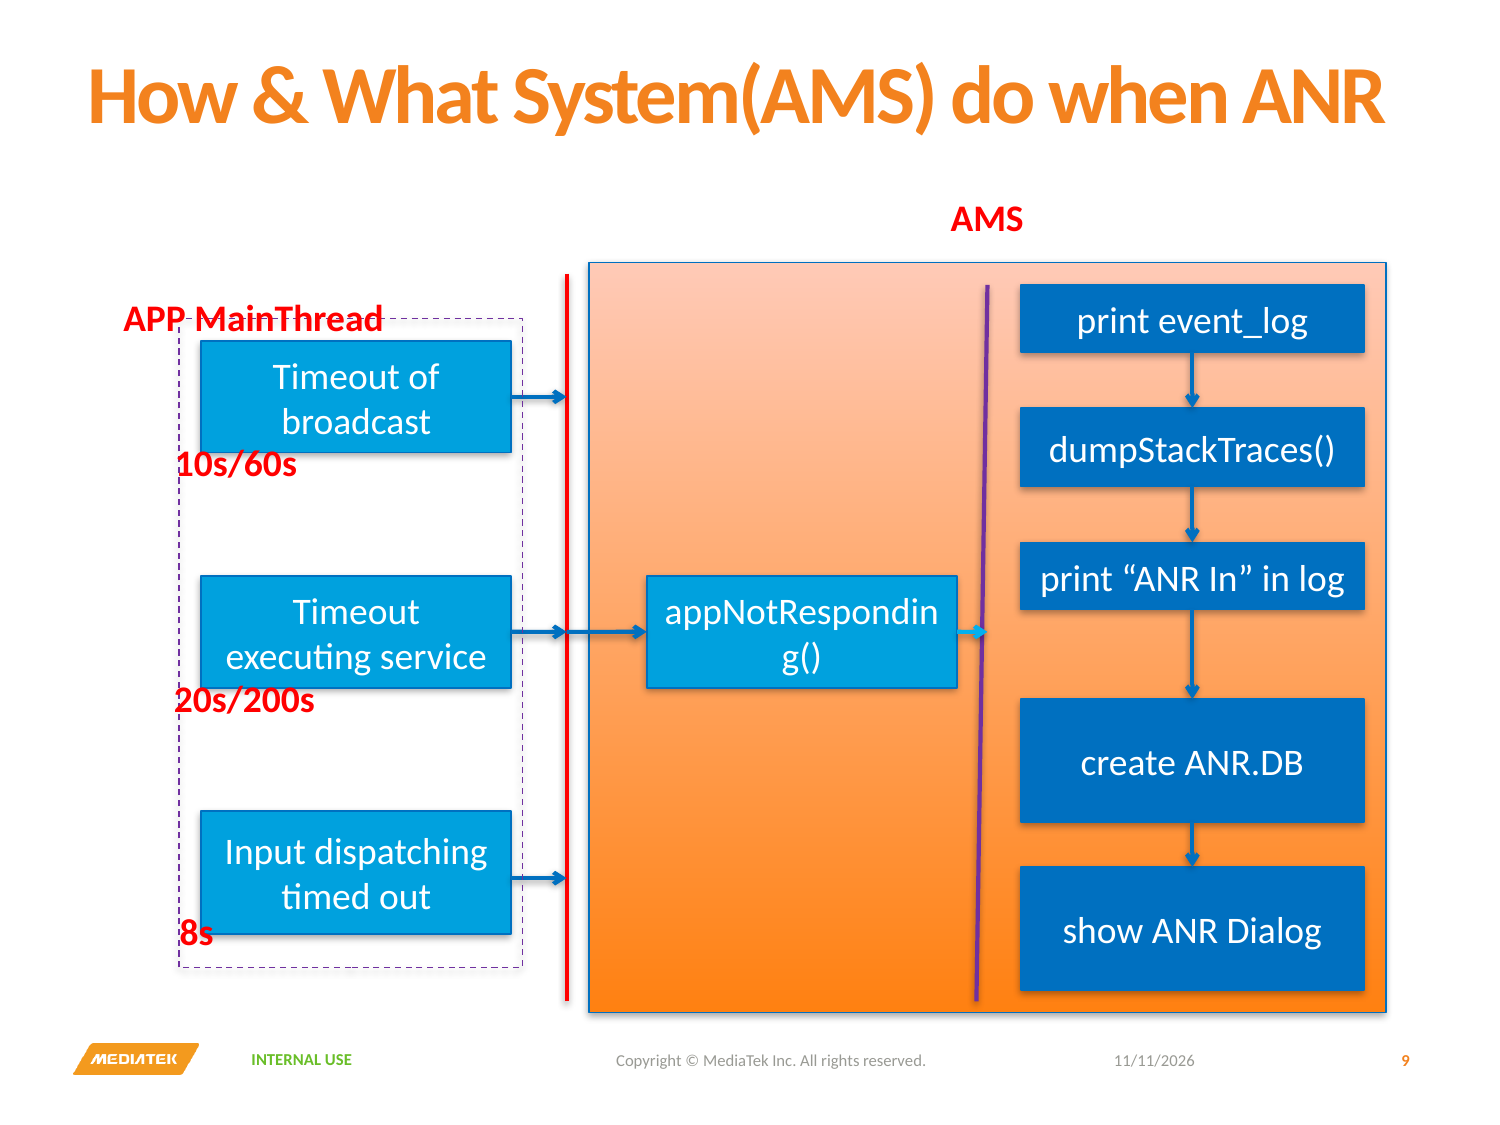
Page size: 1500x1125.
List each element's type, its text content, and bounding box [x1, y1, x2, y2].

picture [73, 1043, 199, 1075]
slide_number 9 [1251, 1029, 1425, 1090]
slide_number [1098, 1029, 1251, 1090]
title How & What System(AMS) do when ANR [62, 60, 1413, 165]
text_box AMS [935, 186, 1039, 247]
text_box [123, 262, 1387, 1013]
